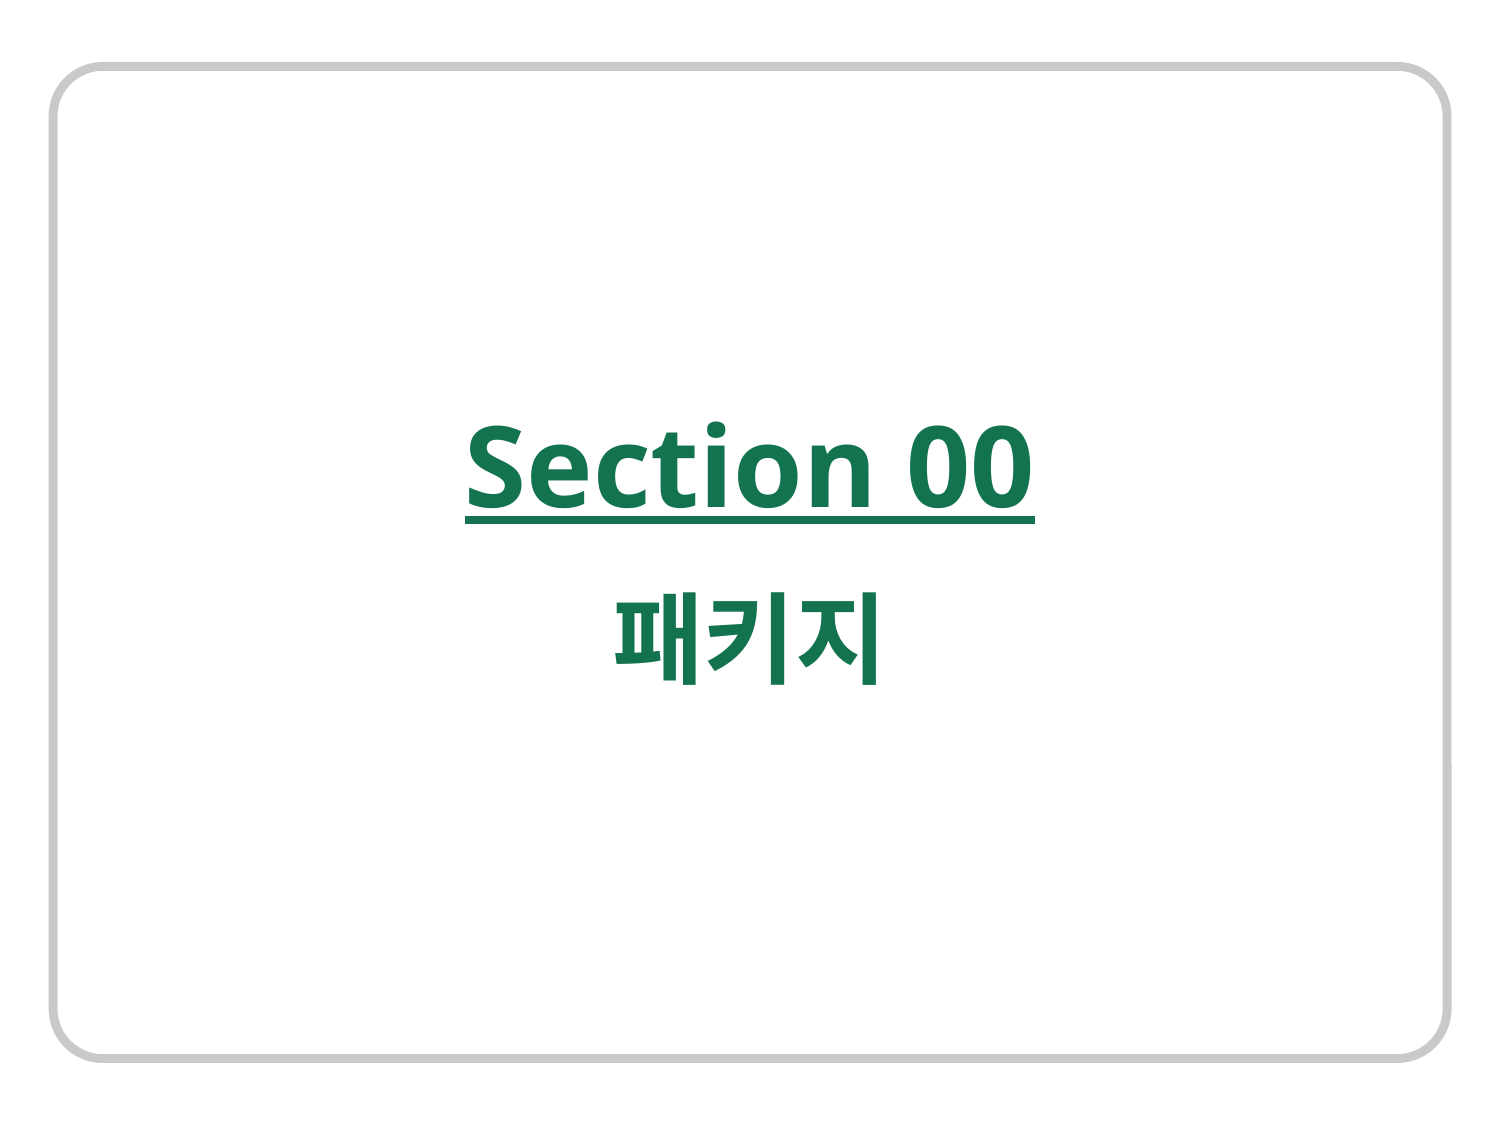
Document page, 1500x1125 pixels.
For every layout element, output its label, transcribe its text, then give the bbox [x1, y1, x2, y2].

list Section 00 [118, 385, 1382, 540]
list 패키지 [118, 559, 1382, 714]
